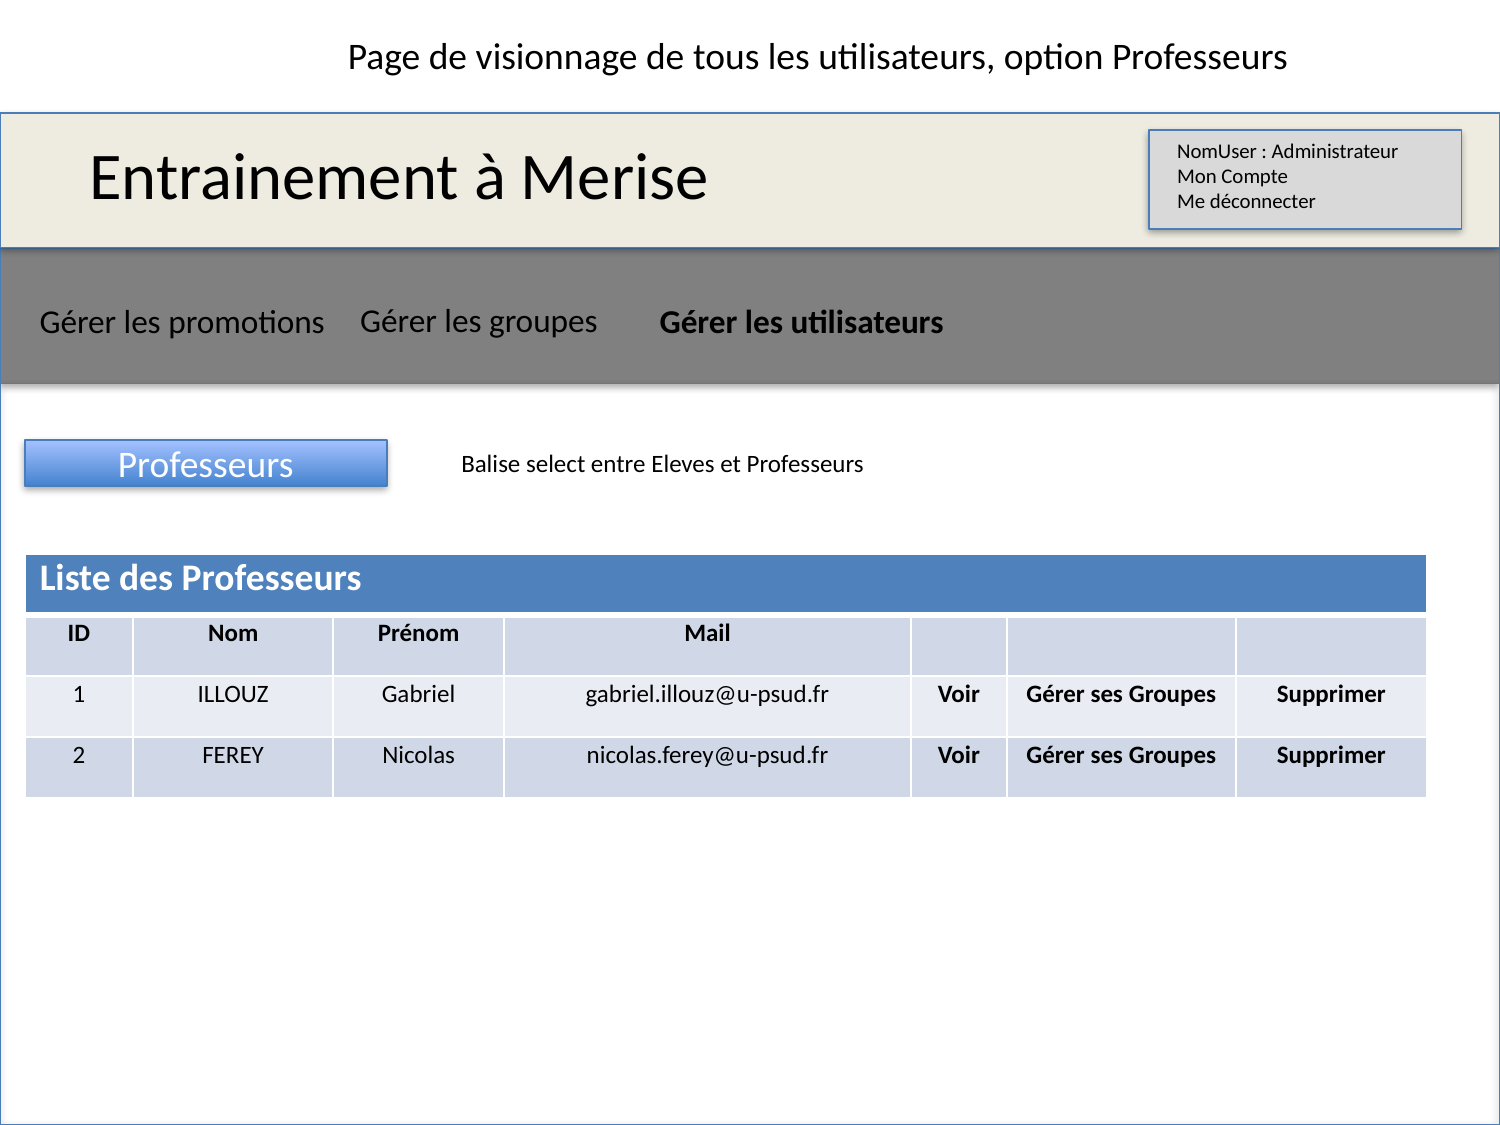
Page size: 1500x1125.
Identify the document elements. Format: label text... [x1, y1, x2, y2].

table_cell FEREY [134, 738, 332, 797]
table_cell Voir [912, 738, 1006, 797]
table_cell Mail [505, 618, 910, 675]
text_box NomUser : Administrateur Mon Compte Me déconnecter [1162, 130, 1419, 220]
table_cell Nom [134, 618, 332, 675]
text_box Balise select entre Eleves et Professeurs [446, 439, 991, 485]
table_cell Gérer ses Groupes [1008, 677, 1235, 736]
text_box Professeurs [24, 439, 388, 487]
table_cell Gérer ses Groupes [1008, 738, 1235, 797]
table_cell [1008, 618, 1235, 675]
table_cell ID [26, 618, 132, 675]
table_header Liste des Professeurs [26, 555, 1426, 612]
text_box [0, 112, 1500, 248]
text_box Gérer les promotions [24, 292, 346, 348]
table_cell Supprimer [1237, 738, 1426, 797]
text_box [0, 383, 1500, 1125]
table_cell 1 [26, 677, 132, 736]
table_cell gabriel.illouz@u-psud.fr [505, 677, 910, 736]
text_box Gérer les groupes [345, 292, 620, 347]
text_box [0, 254, 1500, 382]
table_cell Voir [912, 677, 1006, 736]
table_cell [912, 618, 1006, 675]
table_cell nicolas.ferey@u-psud.fr [505, 738, 910, 797]
text_box Page de visionnage de tous les utilisateurs, option Professeurs [287, 24, 1349, 85]
table_cell 2 [26, 738, 132, 797]
table_cell ILLOUZ [134, 677, 332, 736]
table_cell Supprimer [1237, 677, 1426, 736]
table_cell [1237, 618, 1426, 675]
table_cell Gabriel [334, 677, 503, 736]
table_cell Prénom [334, 618, 503, 675]
text_box Entrainement à Merise [74, 125, 738, 220]
text_box Gérer les utilisateurs [644, 292, 979, 348]
text_box [1148, 129, 1462, 230]
table_cell Nicolas [334, 738, 503, 797]
